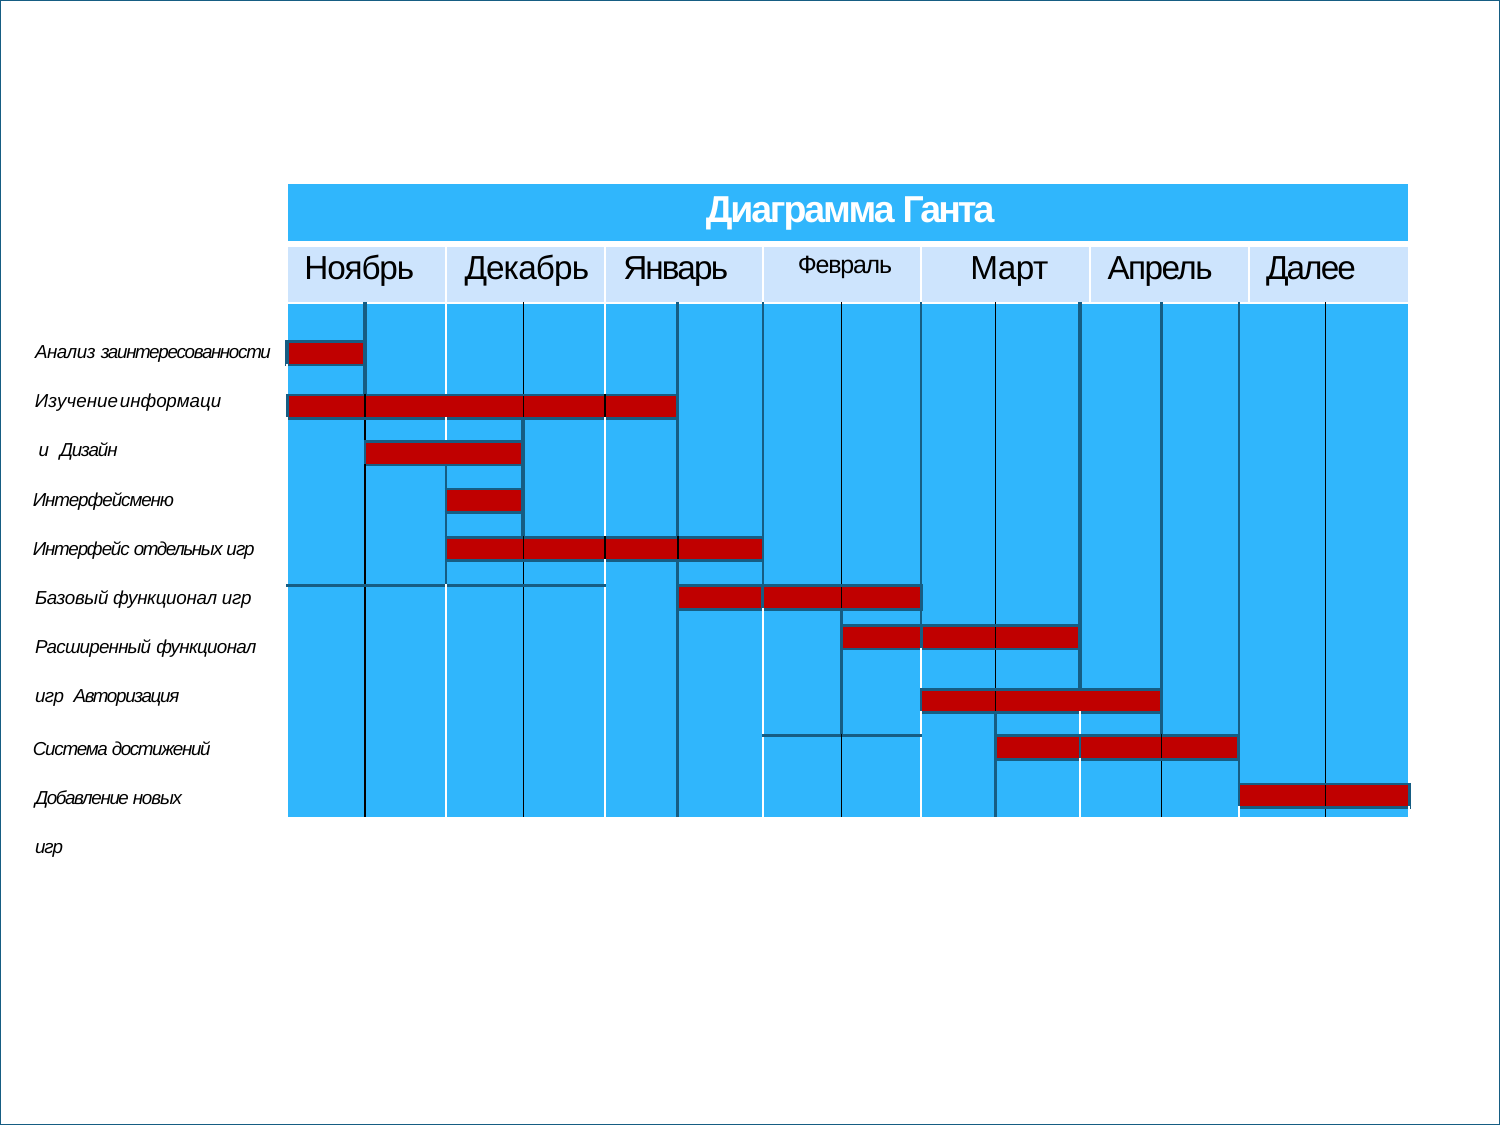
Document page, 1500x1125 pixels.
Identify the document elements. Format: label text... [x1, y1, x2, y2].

table_cell [922, 650, 995, 688]
table_cell [366, 466, 445, 584]
table_cell [524, 396, 604, 417]
table_cell [1163, 304, 1238, 734]
table_cell [447, 304, 523, 394]
table_cell [1326, 785, 1408, 806]
table_cell Январь [606, 247, 762, 302]
table_cell [843, 650, 920, 734]
table_cell [1326, 809, 1408, 817]
table_cell [447, 514, 521, 536]
text_box Анализ заинтересованности Изучениеинформации Дизайн Интерфейсменю Интерфейс отдельных игр Базовый функционал игр Расширенный функционал игр Авторизация Система достижений Добавление новых игр [32, 336, 288, 858]
table_cell [366, 420, 445, 440]
table_cell [288, 735, 364, 817]
table_cell [1081, 714, 1160, 734]
table_cell [922, 714, 994, 817]
table_cell [447, 587, 523, 735]
table_cell [764, 737, 841, 817]
table_cell [447, 562, 523, 584]
table_cell [1081, 737, 1161, 758]
table_cell [606, 396, 676, 417]
table_cell [842, 304, 920, 584]
table_cell [366, 587, 445, 735]
table_cell [524, 562, 604, 584]
table_cell [1240, 304, 1325, 783]
table_cell [996, 304, 1078, 624]
table_cell [366, 735, 445, 817]
table_cell [843, 611, 920, 624]
table_cell Февраль [764, 247, 920, 302]
table_cell [288, 304, 363, 340]
table_cell [289, 343, 363, 364]
table_cell [525, 420, 604, 536]
table_cell [447, 539, 523, 559]
table_cell [997, 714, 1079, 734]
table_cell [764, 587, 841, 608]
table_cell [1162, 761, 1238, 817]
table_cell [606, 304, 676, 394]
table_cell [524, 304, 604, 394]
table_cell [288, 420, 364, 584]
table_cell [447, 466, 521, 488]
table_cell Апрель [1091, 247, 1248, 302]
text_box [0, 0, 1500, 1125]
table_cell [288, 587, 364, 735]
table_cell [922, 691, 995, 711]
table_cell Ноябрь [288, 247, 445, 302]
table_cell [606, 420, 676, 536]
table_cell [447, 420, 521, 440]
table_cell [288, 366, 363, 394]
table_cell [606, 562, 676, 817]
table_cell [289, 396, 364, 417]
table_cell Далее [1250, 247, 1408, 302]
table_cell Декабрь [447, 247, 604, 302]
table_cell [997, 737, 1079, 758]
table_cell [606, 539, 677, 559]
table_cell [447, 735, 523, 817]
table_cell [1240, 809, 1325, 817]
table_cell [679, 539, 762, 559]
table_cell [764, 611, 840, 734]
table_cell [366, 396, 523, 417]
table_cell [524, 735, 604, 817]
table_cell [524, 539, 604, 559]
table_cell [1240, 785, 1325, 806]
table_cell [922, 304, 995, 624]
table_cell [996, 650, 1078, 688]
table_cell [679, 562, 762, 584]
table_cell [997, 761, 1079, 817]
table_cell [447, 490, 521, 511]
table_cell [679, 587, 761, 608]
table_cell [1162, 737, 1237, 758]
table_cell [367, 304, 445, 394]
table_cell [996, 627, 1078, 648]
table_cell [1081, 761, 1161, 817]
table_cell [764, 304, 841, 584]
table_cell [842, 587, 920, 608]
table_cell [1326, 304, 1408, 783]
table_cell [843, 627, 920, 648]
table_cell [679, 304, 762, 536]
table_cell [842, 737, 920, 817]
table_cell [524, 587, 604, 735]
table_cell [923, 627, 995, 648]
table_cell Март [922, 247, 1089, 302]
table_cell [996, 691, 1160, 711]
table_cell [679, 611, 762, 817]
table_header Диаграмма Ганта [288, 184, 1408, 241]
table_cell [1082, 304, 1160, 688]
table_cell [366, 443, 521, 464]
